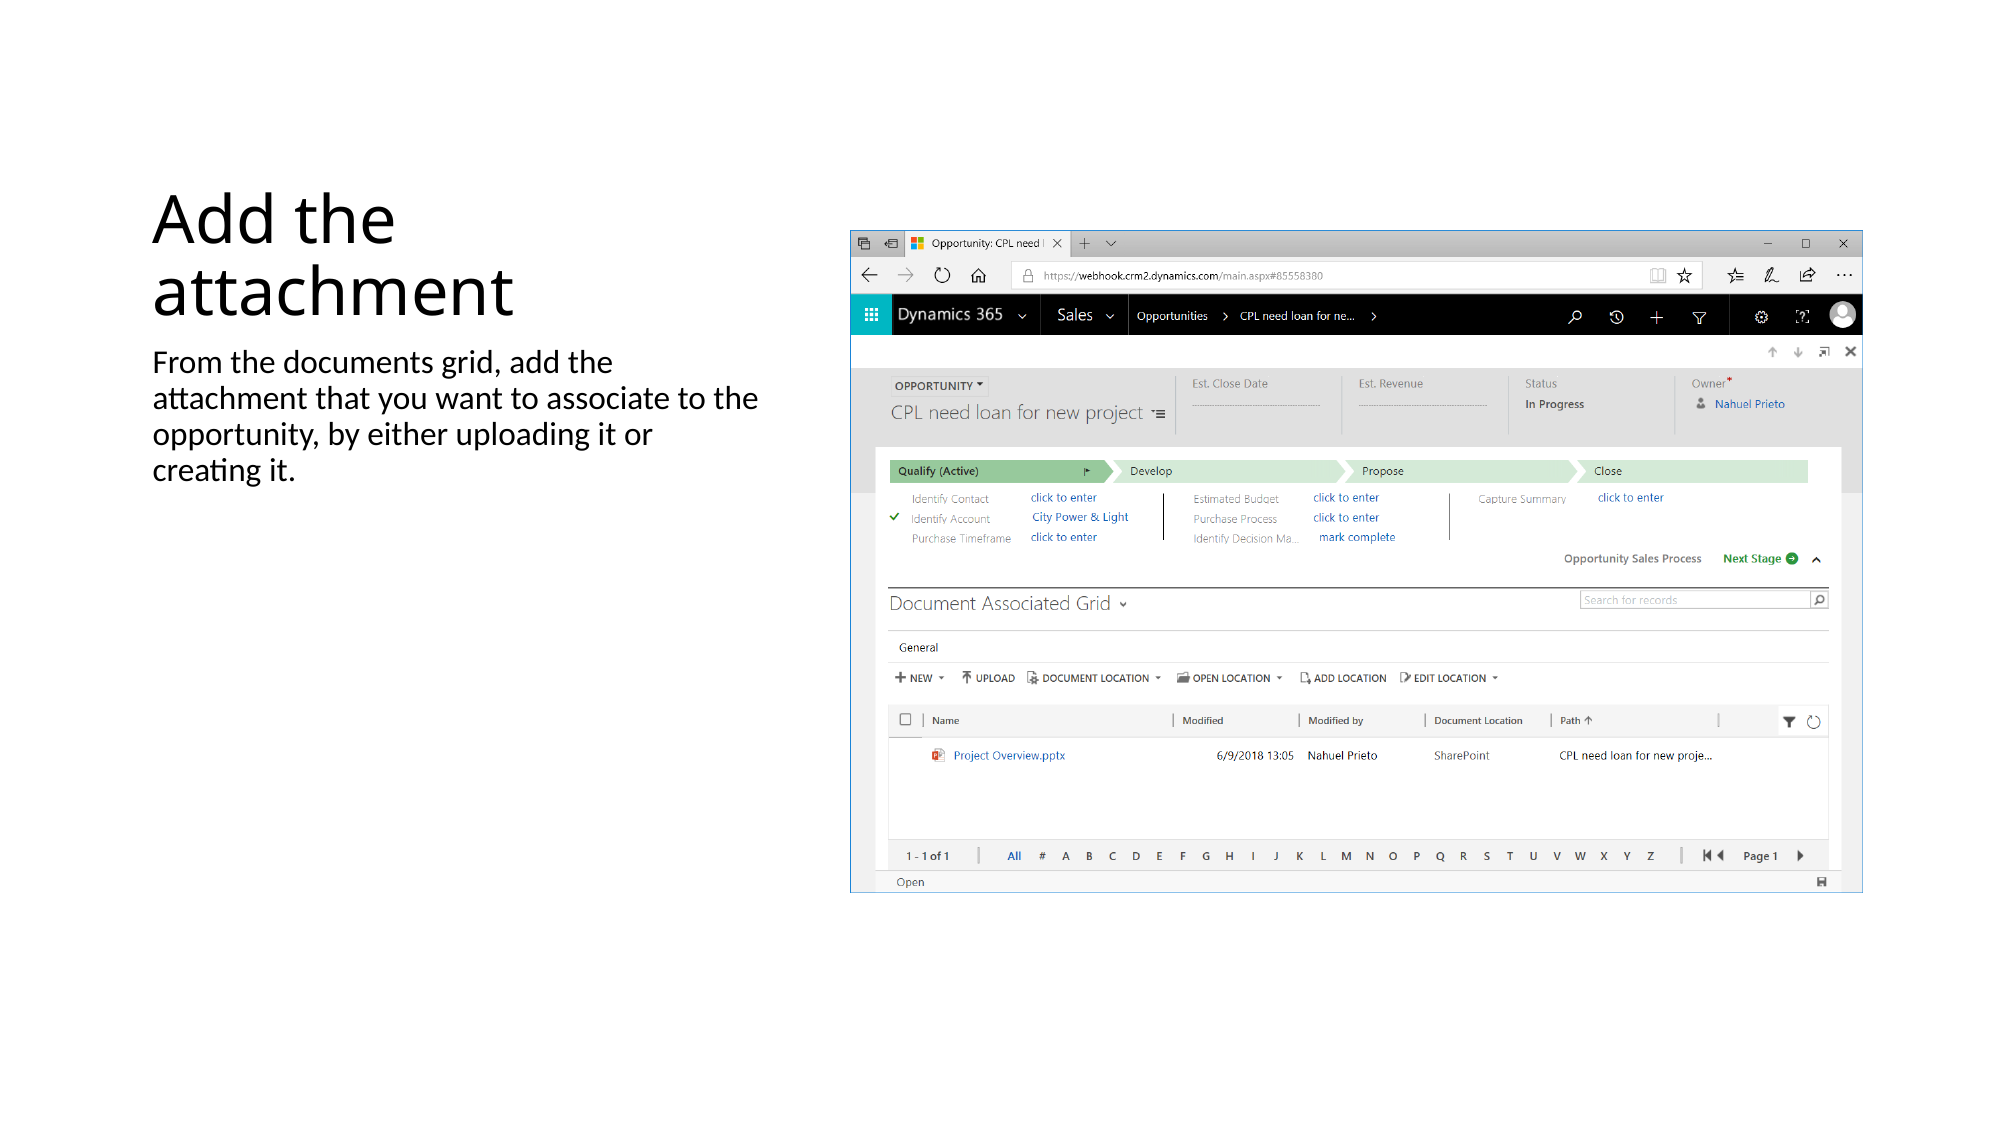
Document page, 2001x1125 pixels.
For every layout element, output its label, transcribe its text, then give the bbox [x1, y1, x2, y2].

title Add the attachment [137, 75, 783, 337]
picture [850, 161, 1863, 962]
list From the documents grid, add the attachment that you want to associate to the opportunity, by either uploading it or creating it. [137, 337, 783, 963]
